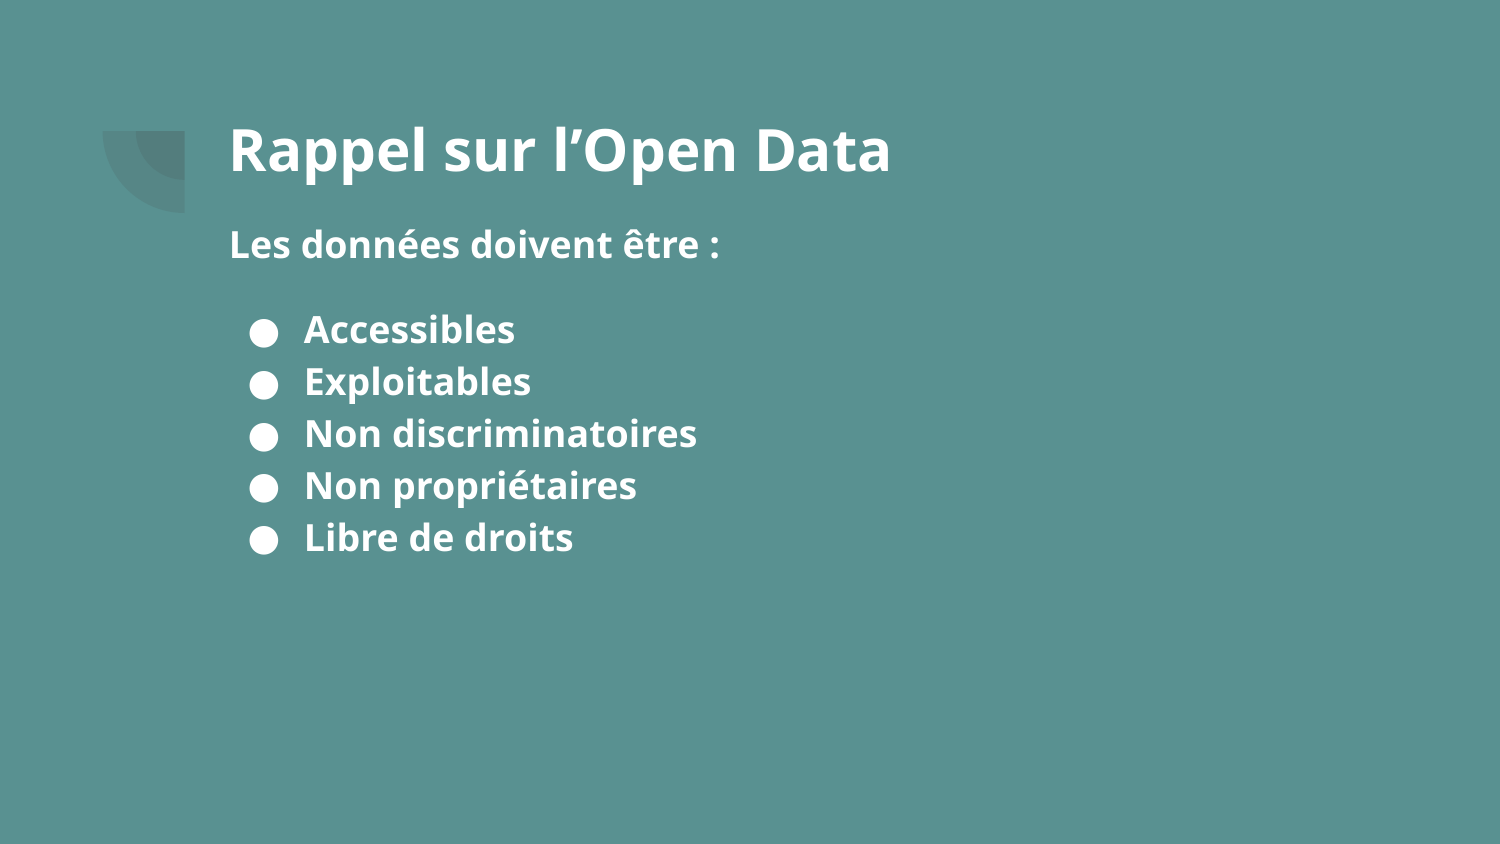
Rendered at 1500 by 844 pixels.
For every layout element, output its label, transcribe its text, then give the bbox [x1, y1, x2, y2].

list Les données doivent être : Accessibles Exploitables Non discriminatoires Non propriétaires Libre de droits [213, 199, 1368, 744]
title Rappel sur l’Open Data [213, 98, 1368, 199]
